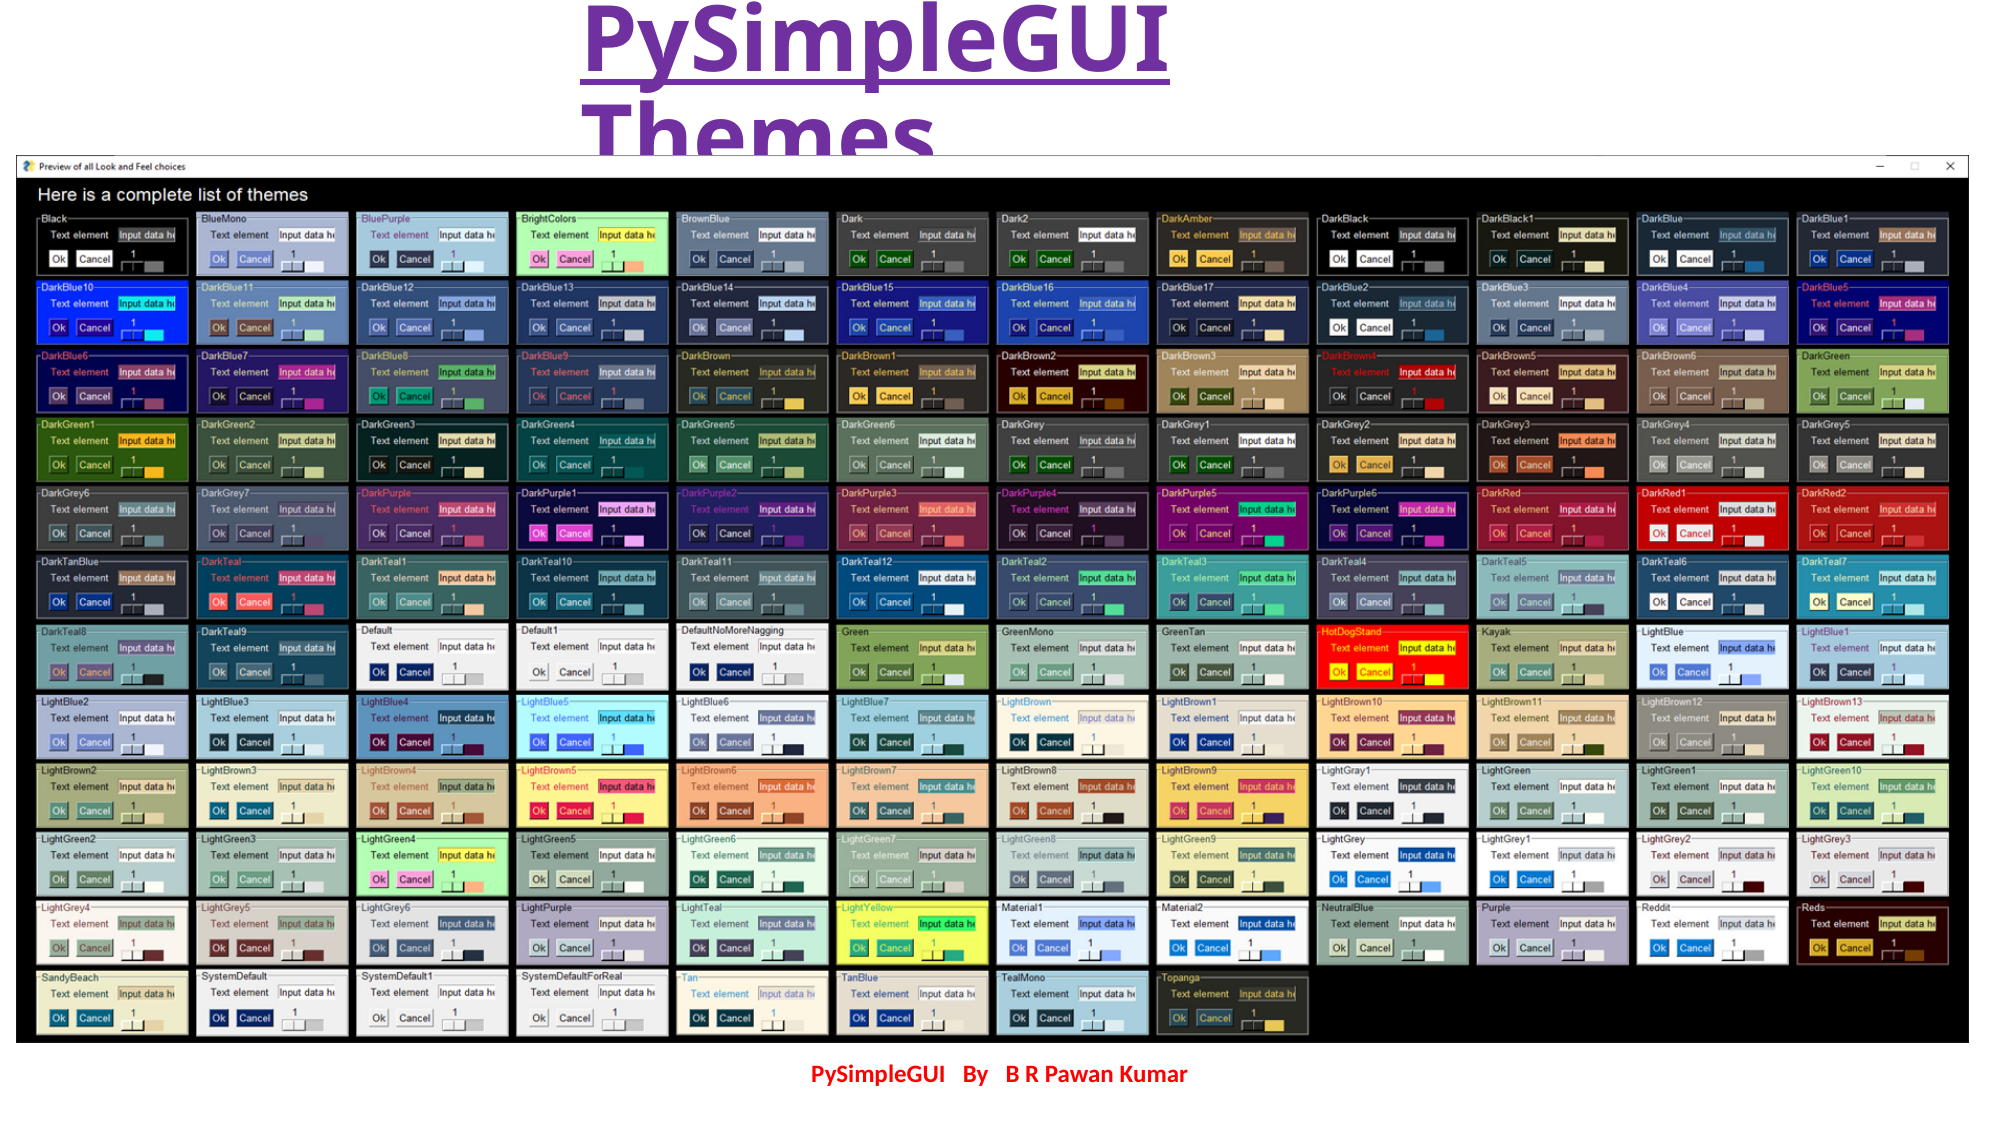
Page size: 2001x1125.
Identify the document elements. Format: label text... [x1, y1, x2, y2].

footer PySimpleGUI By B R Pawan Kumar [662, 1043, 1338, 1103]
title PySimpleGUI Themes [565, 0, 1386, 155]
picture [15, 155, 1969, 1043]
